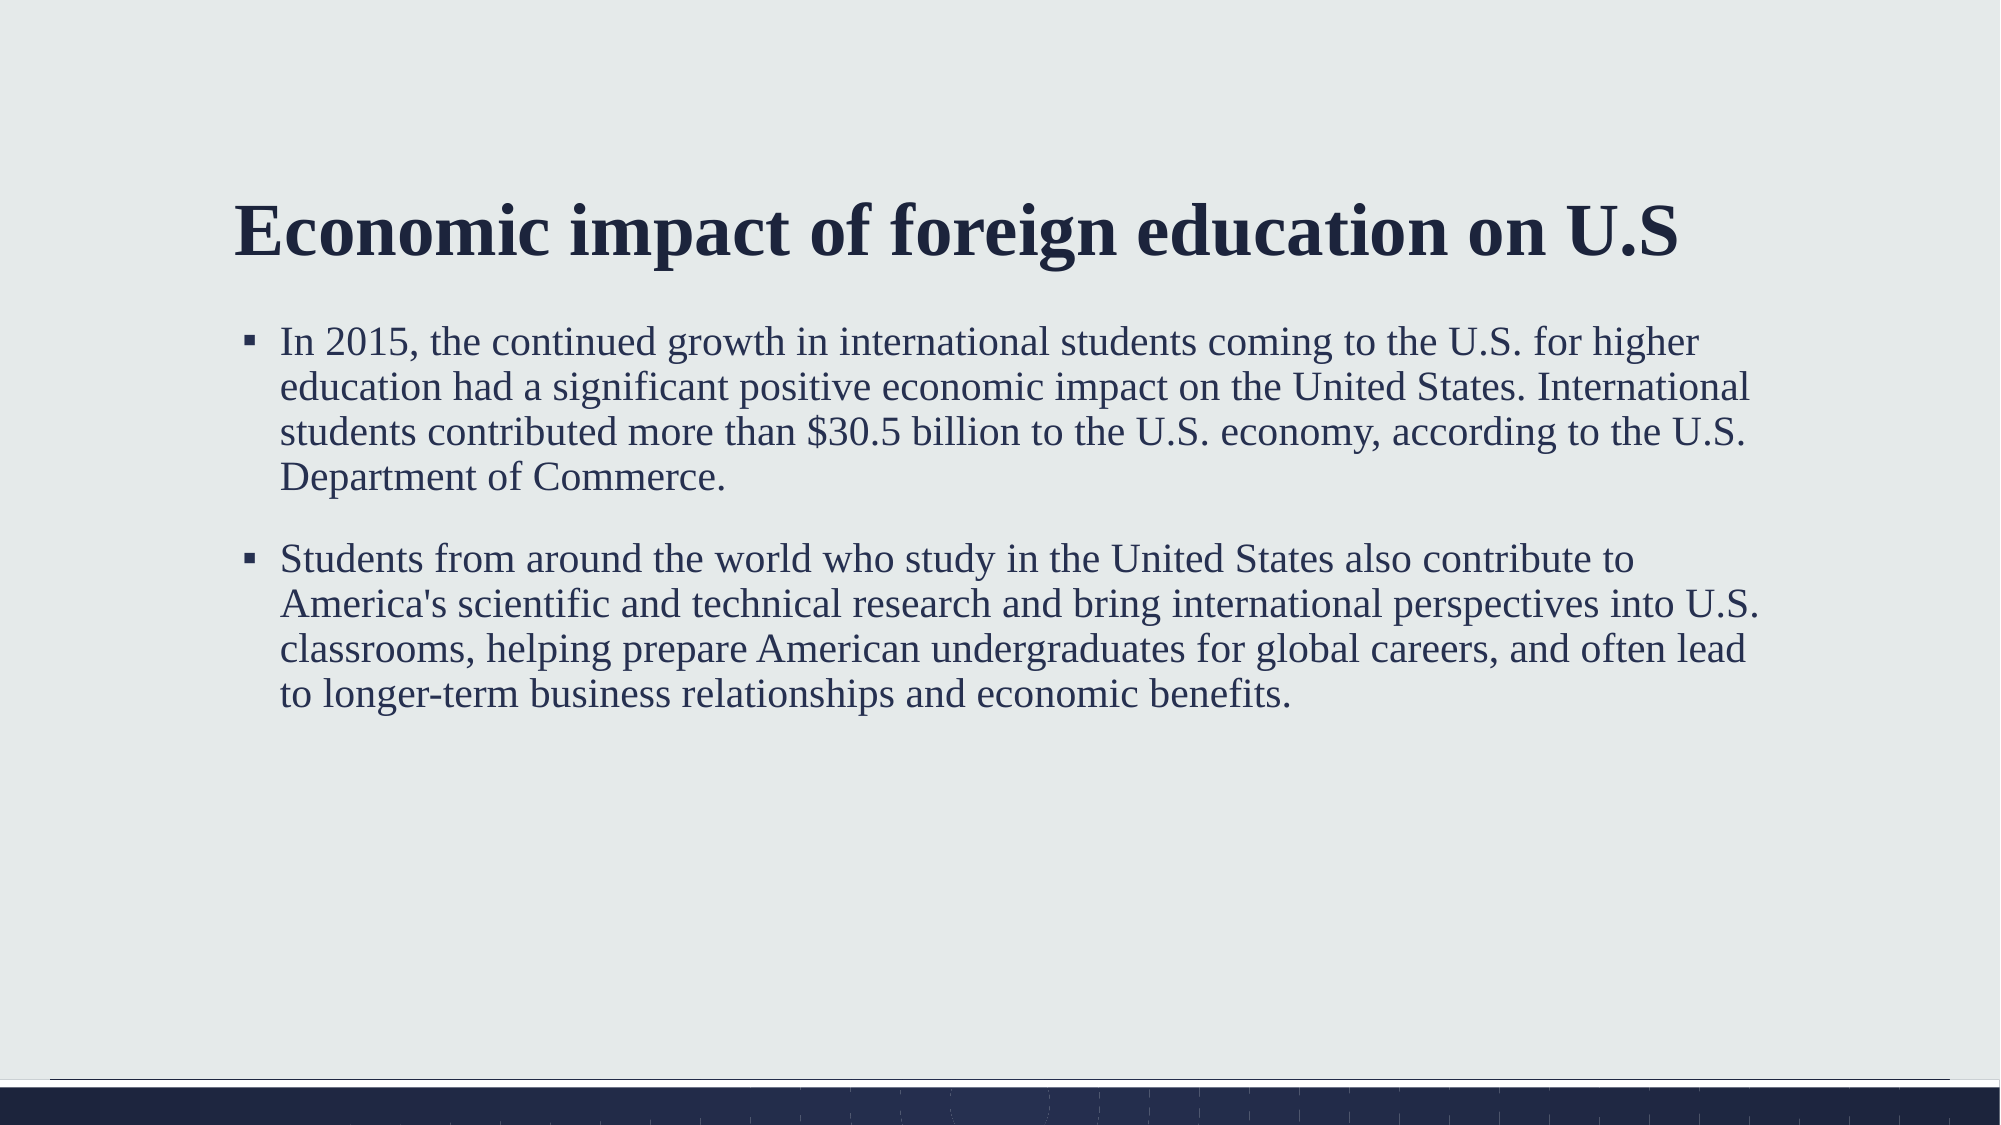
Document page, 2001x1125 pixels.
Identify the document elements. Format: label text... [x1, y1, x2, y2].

list In 2015, the continued growth in international students coming to the U.S. for higher education had a significant positive economic impact on the United States. International students contributed more than $30.5 billion to the U.S. economy, according to the U.S. Department of Commerce. Students from around the world who study in the United States also contribute to America's scientific and technical research and bring international perspectives into U.S. classrooms, helping prepare American undergraduates for global careers, and often lead to longer-term business relationships and economic benefits. [219, 311, 1780, 990]
title Economic impact of foreign education on U.S [219, 76, 1780, 279]
